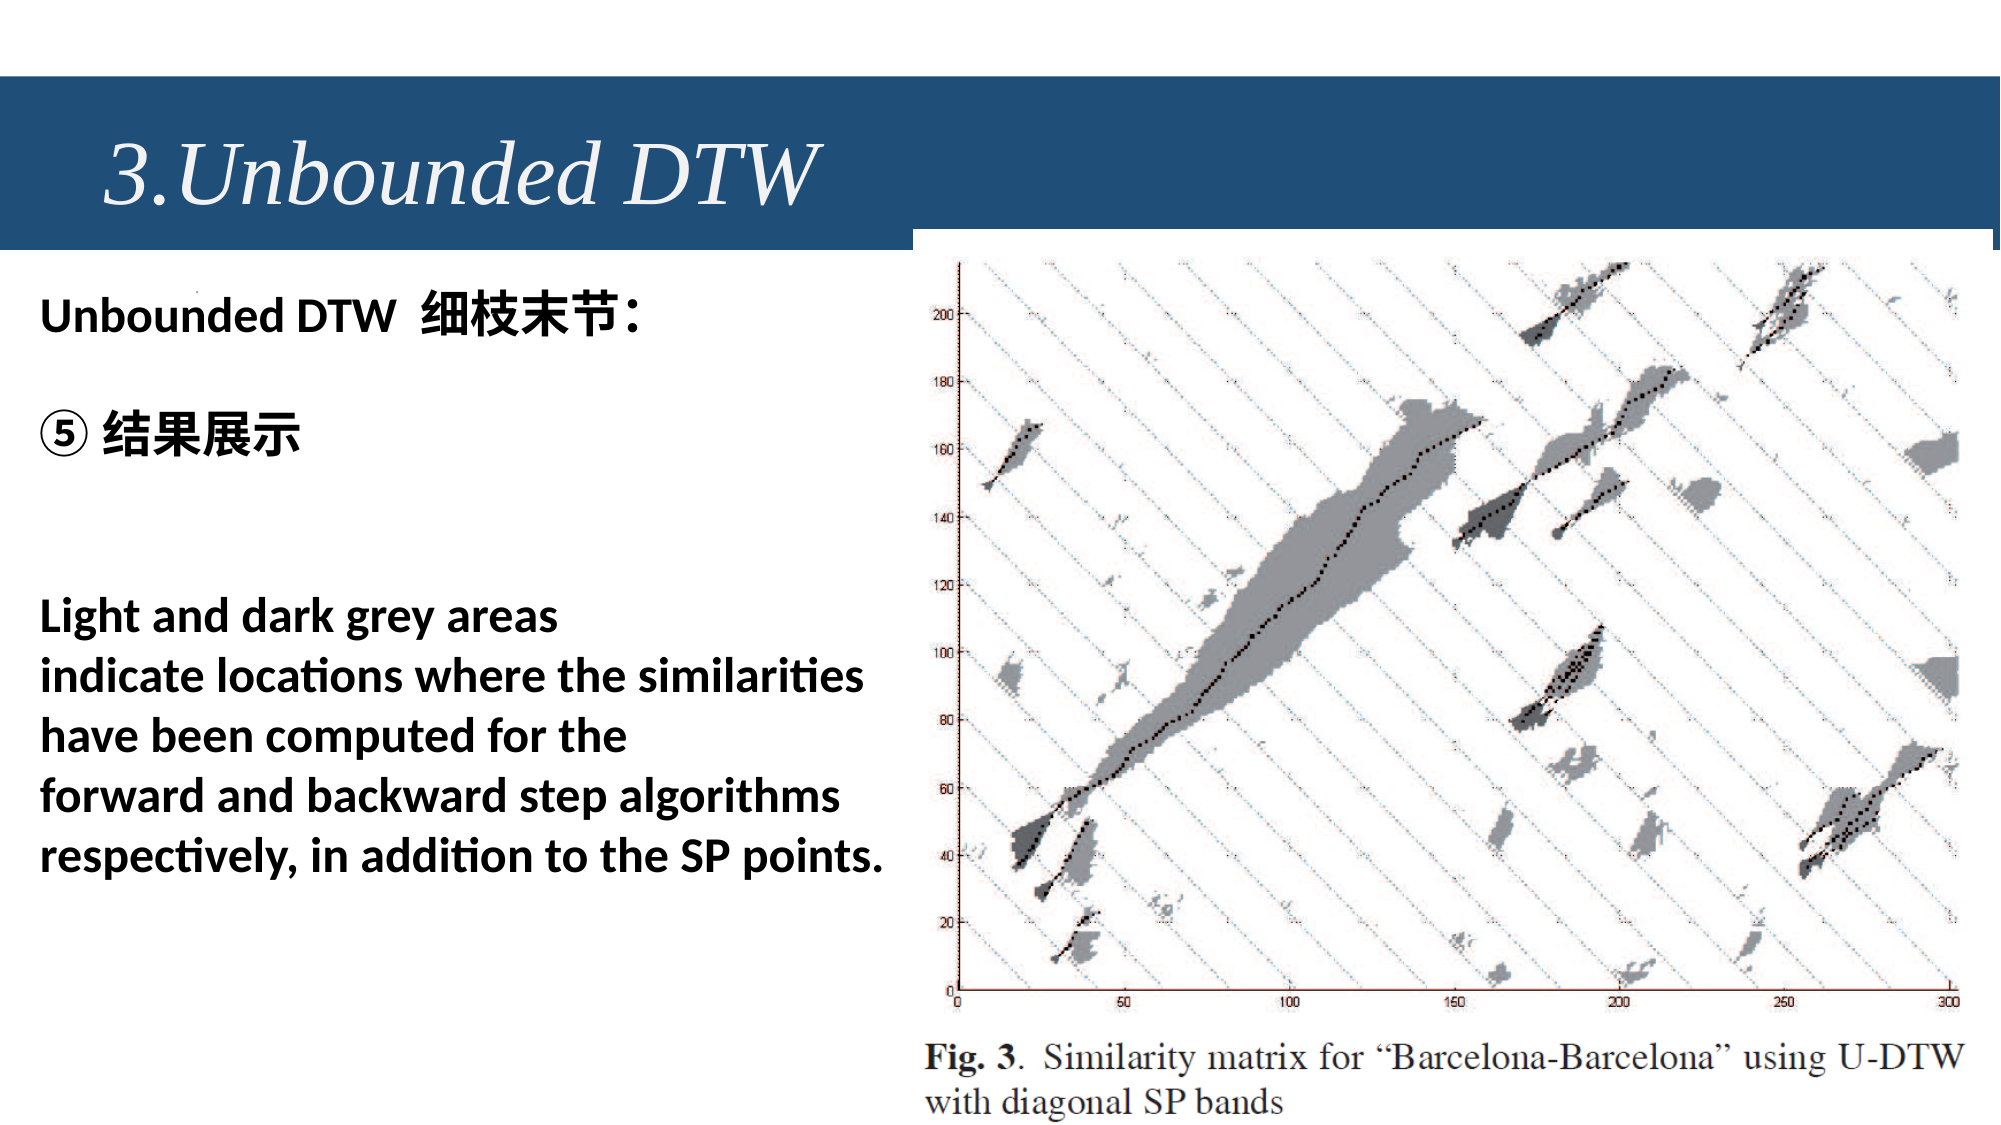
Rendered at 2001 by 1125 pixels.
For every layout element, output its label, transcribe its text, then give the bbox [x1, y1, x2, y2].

text_box Unbounded DTW 细枝末节： ⑤结果展示 Light and dark grey areas indicate locations where the similarities have been computed for the forward and backward step algorithms respectively, in addition to the SP points. [25, 275, 913, 893]
text_box [0, 75, 89, 251]
picture [913, 229, 1993, 1125]
title 3.Unbounded DTW [89, 66, 1815, 275]
text_box [1815, 75, 2000, 251]
